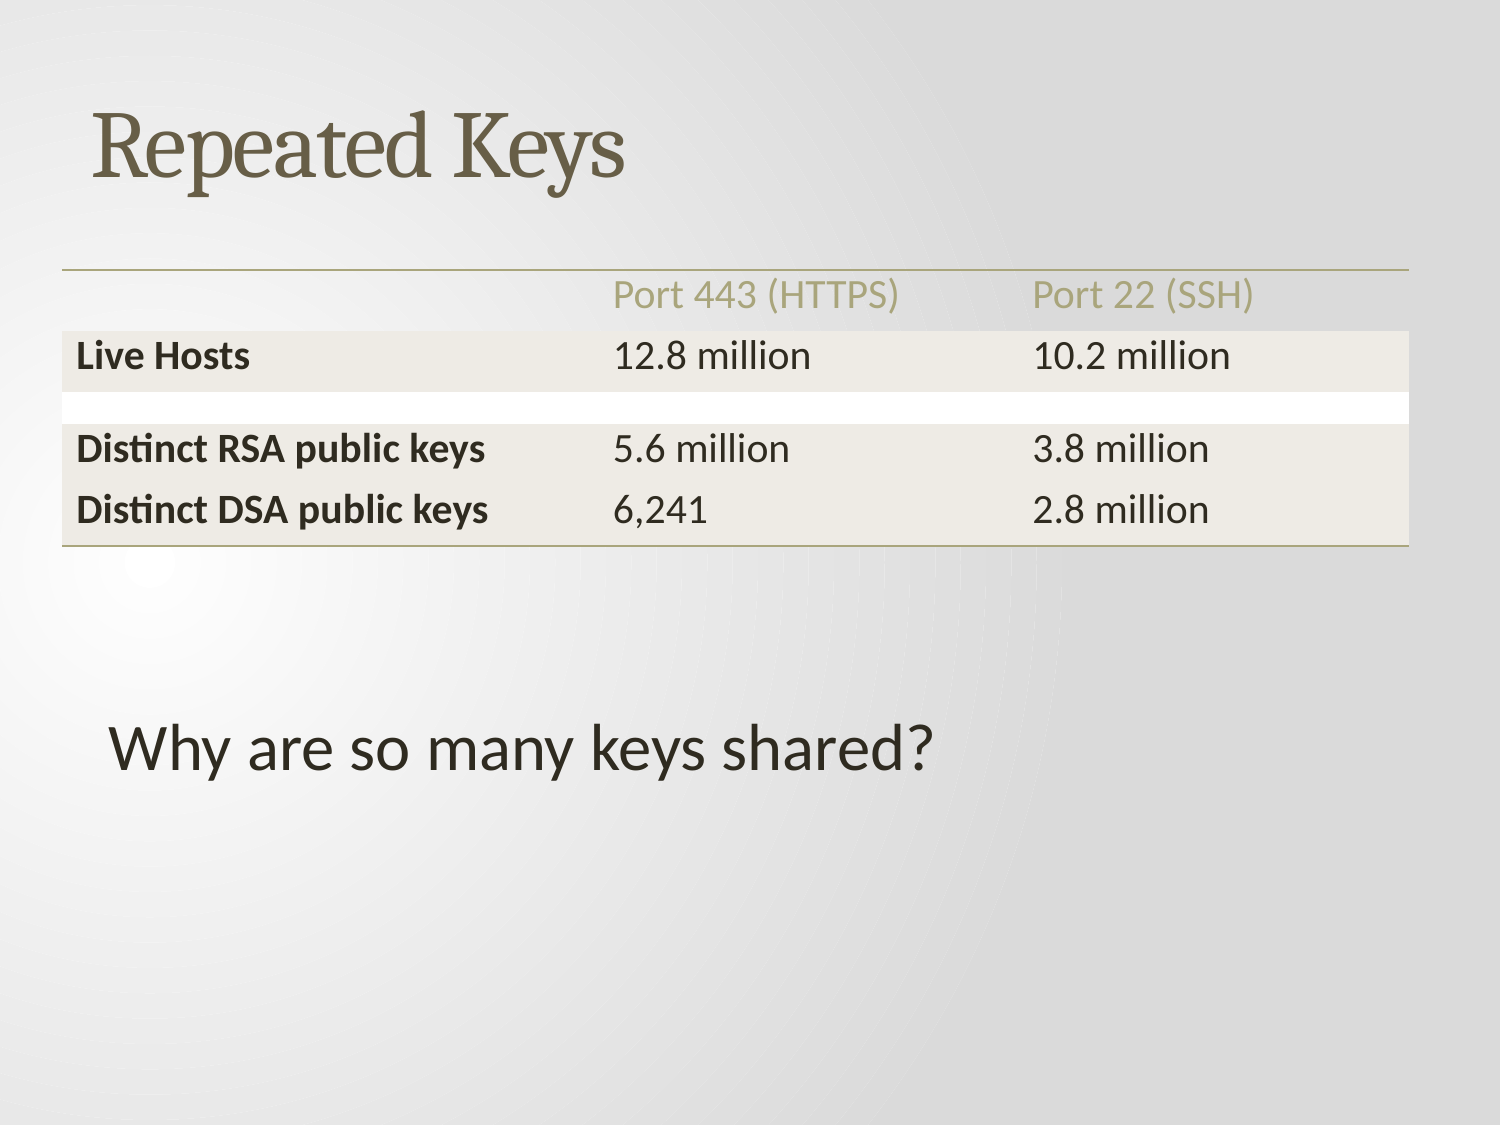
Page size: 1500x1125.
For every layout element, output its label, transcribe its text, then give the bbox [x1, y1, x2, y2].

table_cell Live Hosts [62, 331, 599, 392]
table_cell 2.8 million [1018, 485, 1409, 545]
table_cell 6,241 [599, 485, 1018, 545]
table_cell Distinct RSA public keys [62, 424, 599, 485]
table_header Port 443 (HTTPS) [599, 271, 1018, 331]
table_cell 12.8 million [599, 331, 1018, 392]
table_cell Distinct DSA public keys [62, 485, 599, 545]
table_cell 5.6 million [599, 424, 1018, 485]
table_cell 3.8 million [1018, 424, 1409, 485]
title Repeated Keys [75, 45, 1422, 233]
table_cell [1018, 392, 1409, 424]
table_cell [62, 392, 599, 424]
table_header Port 22 (SSH) [1018, 271, 1409, 331]
table_cell 10.2 million [1018, 331, 1409, 392]
text_box Why are so many keys shared? [75, 712, 1422, 1025]
table_header [62, 271, 599, 331]
table_cell [599, 392, 1018, 424]
